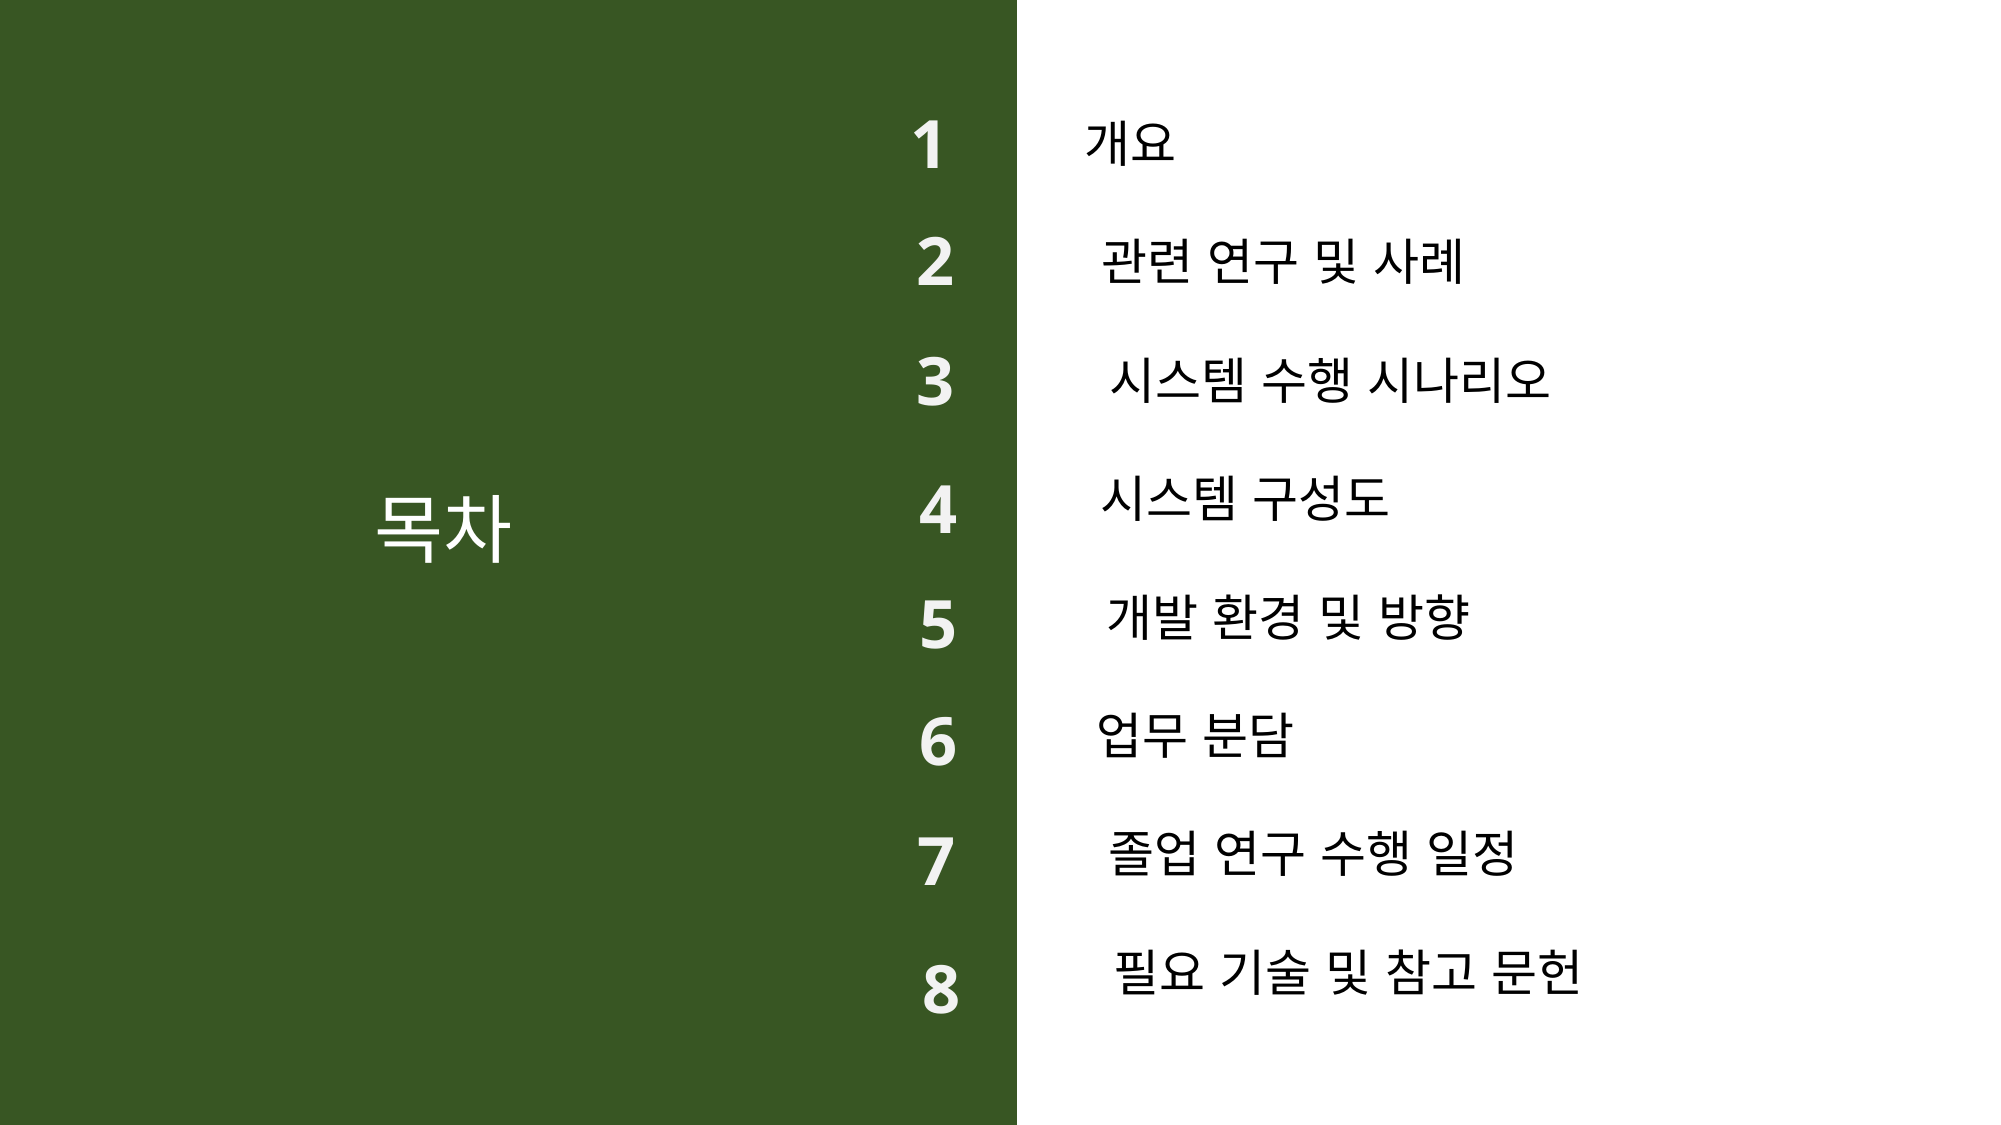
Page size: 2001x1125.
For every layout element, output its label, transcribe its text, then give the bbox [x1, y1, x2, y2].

text_box 개발 환경 및 방향 [1091, 578, 1486, 654]
text_box 7 [903, 811, 971, 907]
text_box 시스템 수행 시나리오 [1094, 341, 1567, 417]
text_box 업무 분담 [1081, 696, 1310, 772]
text_box 1 [895, 94, 964, 190]
text_box 관련 연구 및 사례 [1086, 223, 1481, 299]
text_box 졸업 연구 수행 일정 [1094, 815, 1535, 891]
text_box 목차 [360, 475, 683, 580]
text_box 8 [907, 939, 976, 1035]
text_box [0, 0, 1018, 1125]
text_box 3 [901, 331, 970, 427]
text_box 2 [901, 210, 970, 306]
text_box 필요 기술 및 참고 문헌 [1098, 933, 1599, 1009]
text_box 시스템 구성도 [1085, 460, 1406, 535]
text_box 5 [904, 574, 973, 670]
text_box 4 [904, 459, 973, 555]
text_box 개요 [1069, 104, 1192, 180]
text_box 6 [904, 691, 973, 786]
